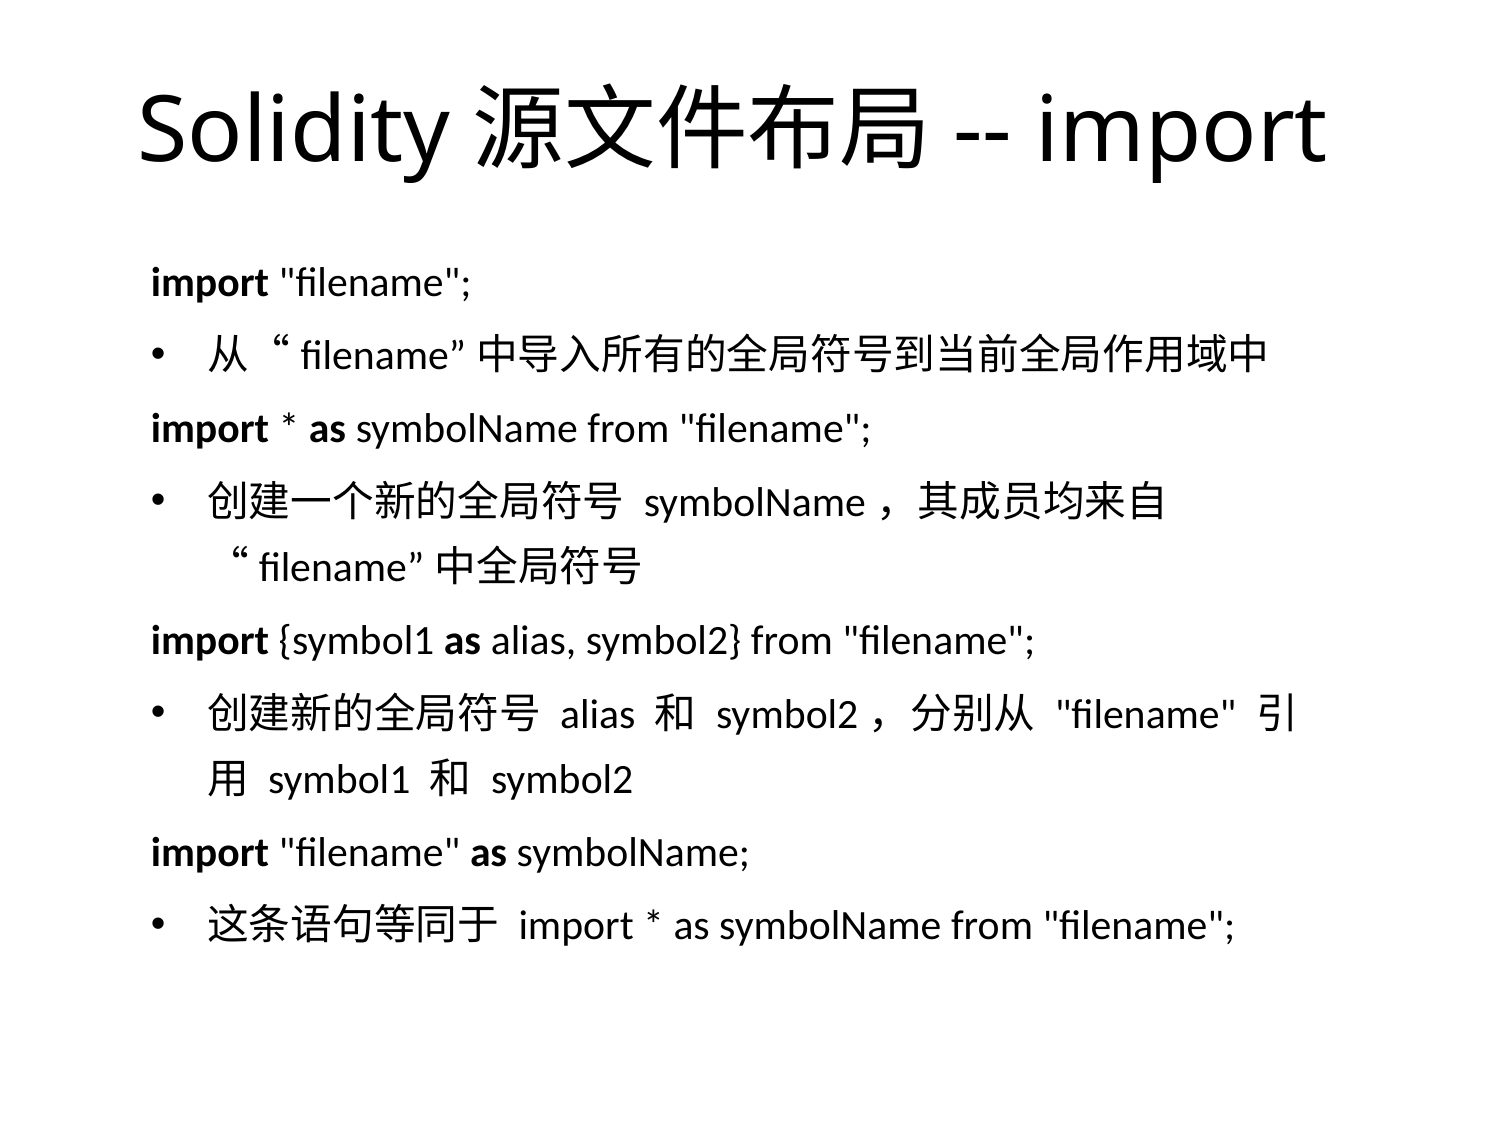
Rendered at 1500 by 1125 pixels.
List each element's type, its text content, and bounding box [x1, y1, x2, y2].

title Solidity源文件布局-- import [75, 30, 1425, 219]
list import "filename"; 从“filename”中导入所有的全局符号到当前全局作用域中 import * as symbolName from "filename"; 创建一个新的全局符号 symbolName，其成员均来自 “filename”中全局符号 import {symbol1 as alias, symbol2} from "filename"; 创建新的全局符号 alias 和 symbol2，分别从 "filename" 引用 symbol1 和 symbol2 import "filename" as symbolName; 这条语句等同于 import * as symbolName from "filename"; [135, 231, 1414, 1035]
